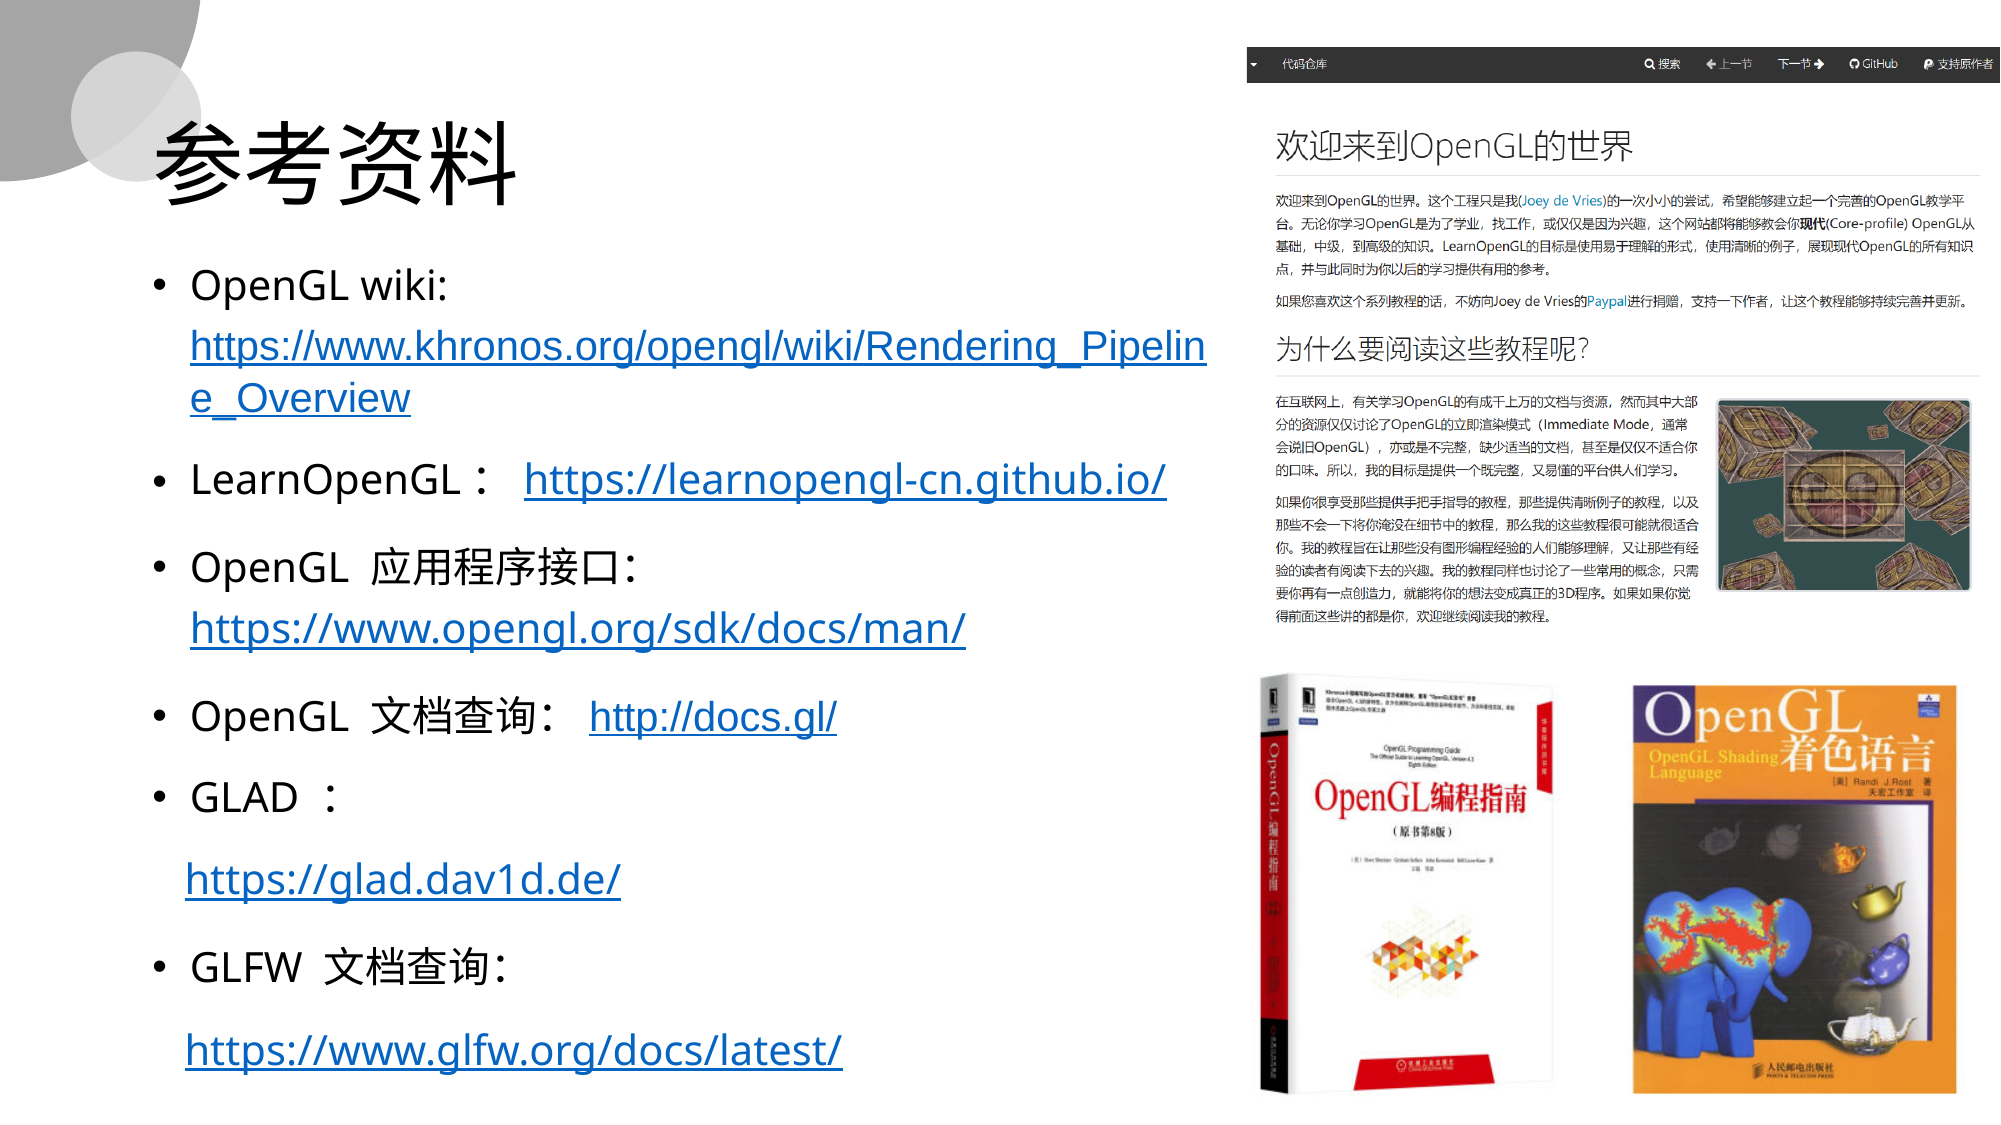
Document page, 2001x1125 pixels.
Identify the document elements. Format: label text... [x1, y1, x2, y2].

picture [1623, 675, 1969, 1103]
picture [1246, 47, 2000, 625]
picture [1221, 669, 1598, 1097]
list OpenGL wiki: https://www.khronos.org/opengl/wiki/Rendering_Pipeline_Overview LearnOpenGL：https://learnopengl-cn.github.io/ OpenGL 应用程序接口：https://www.opengl.org/sdk/docs/man/ OpenGL 文档查询：http://docs.gl/ GLAD ： https://glad.dav1d.de/ GLFW 文档查询： https://www.glfw.org/docs/latest/ [137, 242, 1222, 1069]
title 参考资料 [137, 111, 1246, 242]
